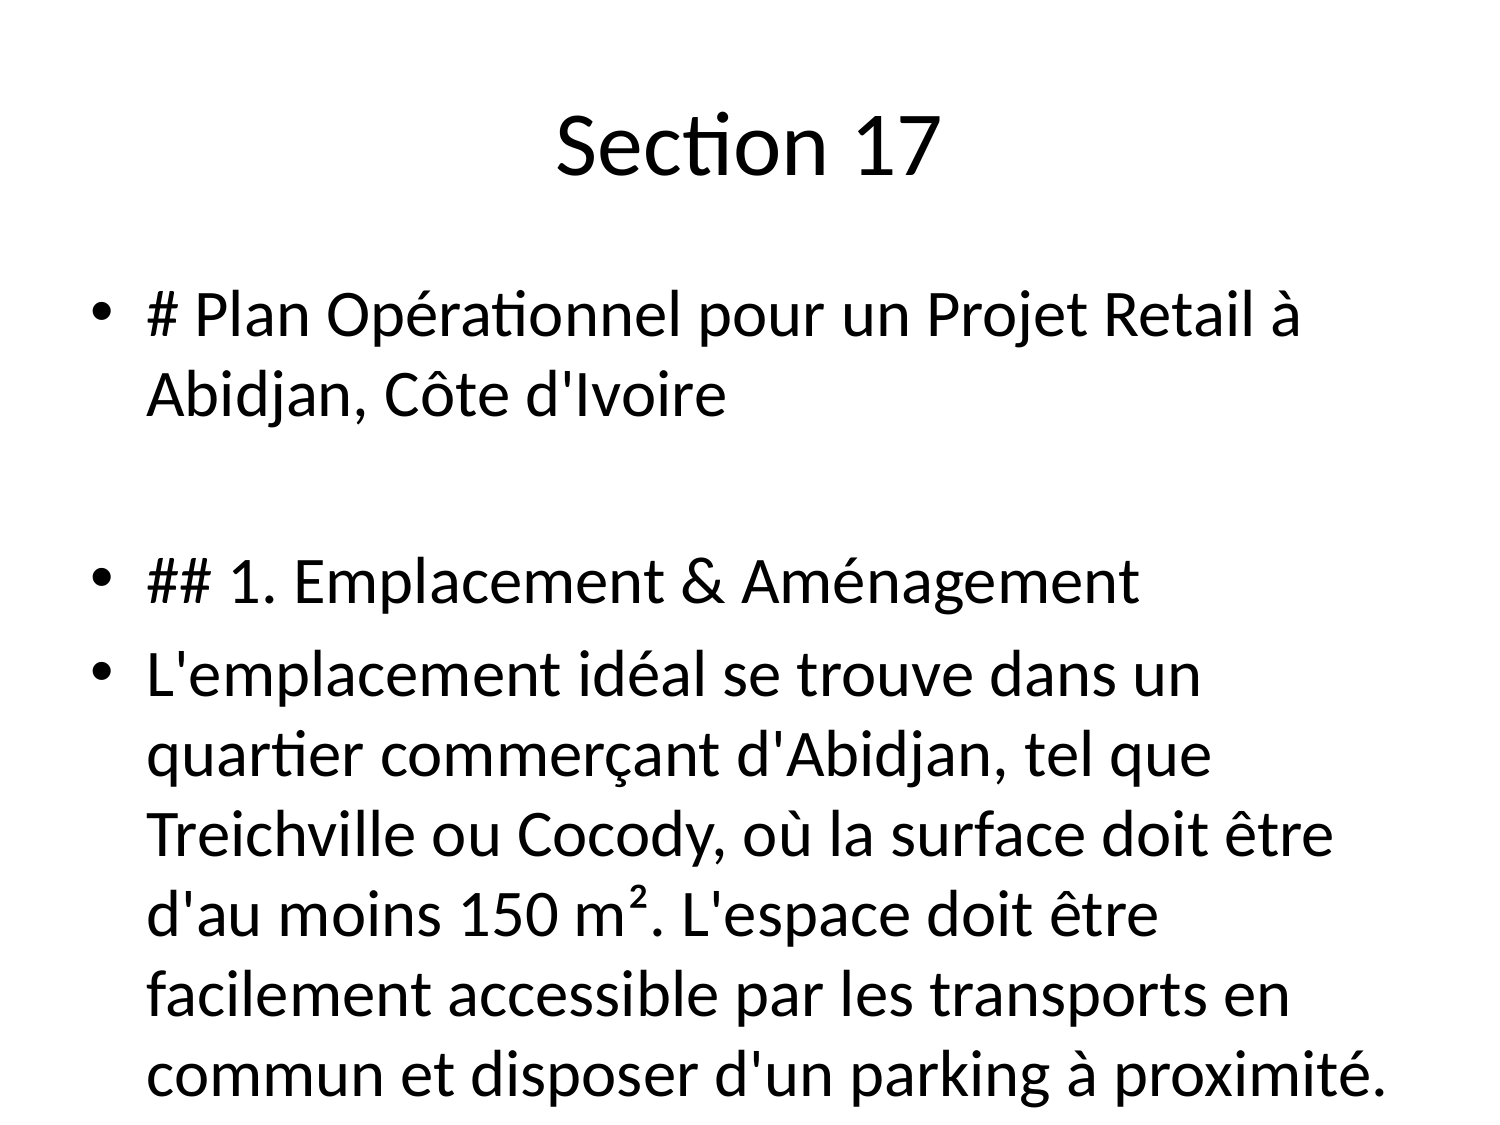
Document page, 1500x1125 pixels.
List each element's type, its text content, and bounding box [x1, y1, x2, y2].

title Section 17 [75, 45, 1425, 233]
list # Plan Opérationnel pour un Projet Retail à Abidjan, Côte d'Ivoire ## 1. Emplacement & Aménagement L'emplacement idéal se trouve dans un quartier commerçant d'Abidjan, tel que Treichville ou Cocody, où la surface doit être d'au moins 150 m². L'espace doit être facilement accessible par les transports en commun et disposer d'un parking à proximité. La visibilité est cruciale : une façade claire et attractive, avec un espace d'exposition bien organisé pour mettre en avant les produits. ## 2. Approvisionnements & Fournisseurs Les approvisionnements doivent être réalisés auprès de fournisseurs locaux tels que la Société Ivoirienne de Distribution (SID) pour les produits alimentaires et des grossistes comme Cotonou Market pour les textiles. La fréquence d'approvisionnement sera hebdomadaire, avec des commandes passées chaque lundi pour une livraison le mercredi. Le stockage sera organisé dans une réserve de 30 m², avec un système de rotation des stocks pour éviter les pertes. ## 3. Proc [75, 262, 1425, 1005]
